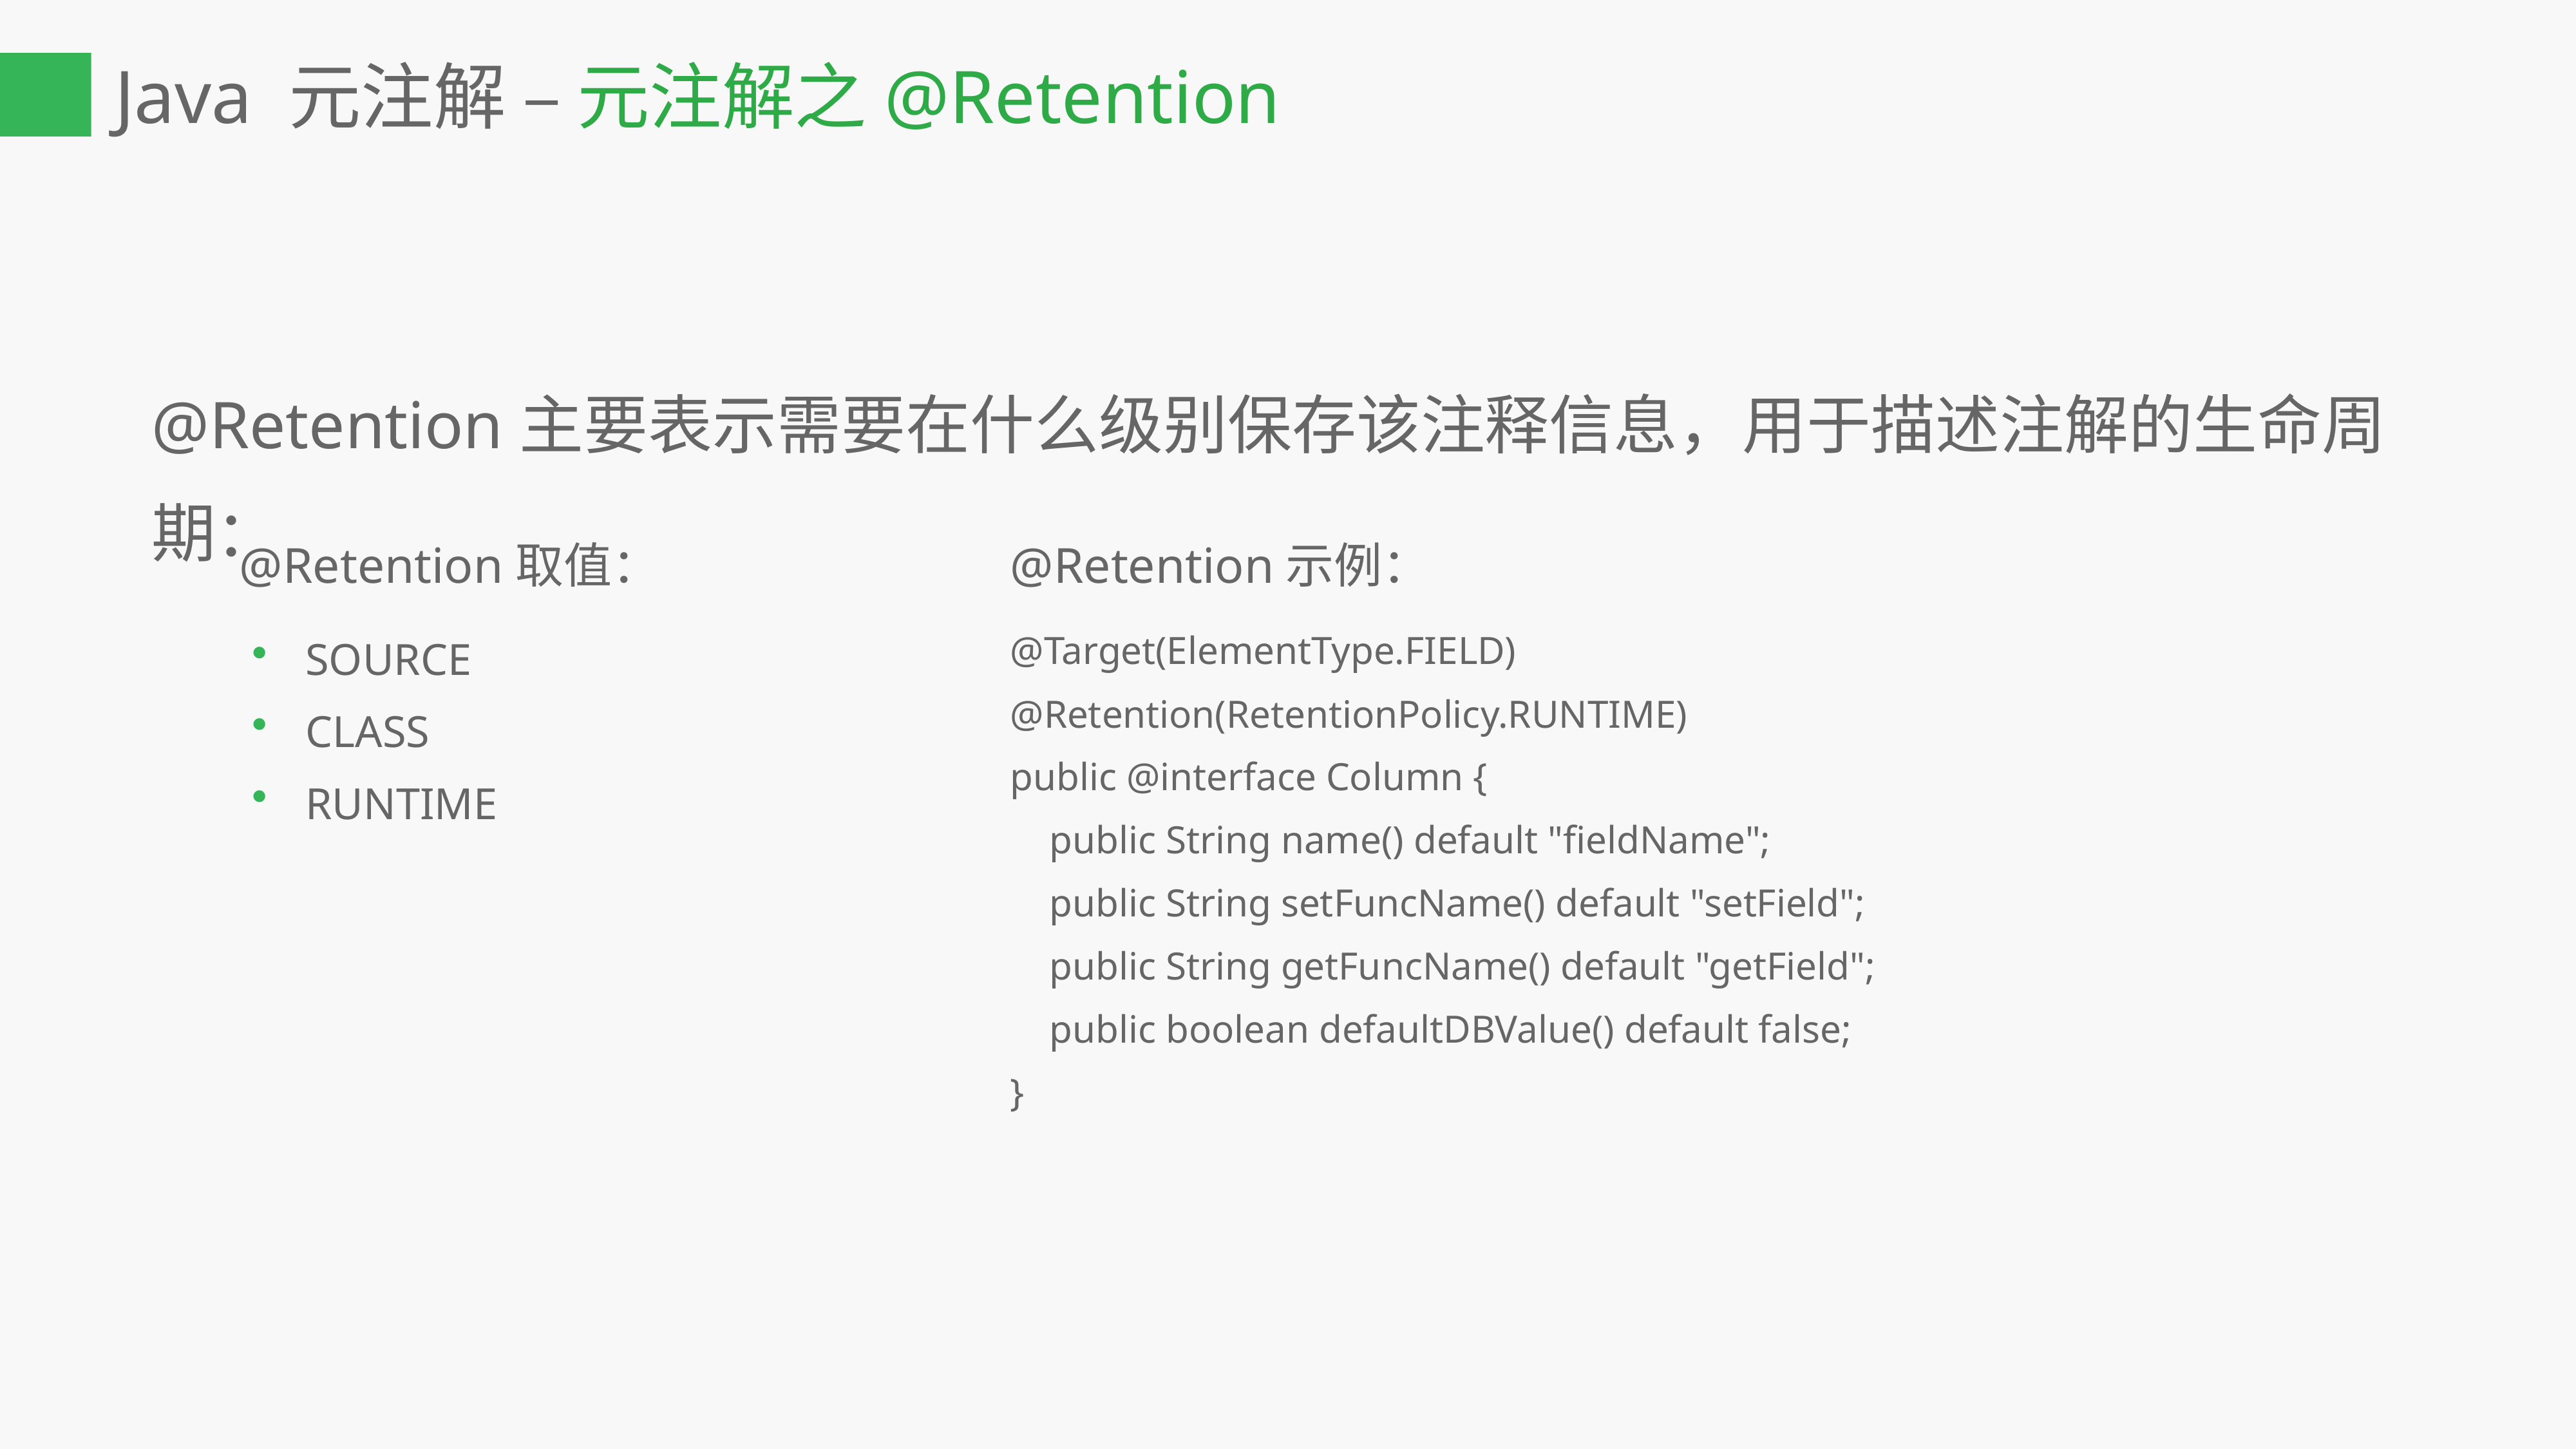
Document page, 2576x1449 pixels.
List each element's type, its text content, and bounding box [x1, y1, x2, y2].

text_box @Retention主要表示需要在什么级别保存该注释信息，用于描述注解的生命周期： [131, 353, 2477, 1440]
text_box Java 元注解 – 元注解之@Retention [109, 45, 2540, 144]
text_box [0, 53, 91, 137]
text_box @Target(ElementType.FIELD) @Retention(RetentionPolicy.RUNTIME) public @interface Column { public String name() default "fieldName"; public String setFuncName() default "setField"; public String getFuncName() default "getField"; public boolean defaultDBValue() default false; } [990, 609, 2179, 1144]
text_box @Retention示例： [990, 511, 1463, 600]
text_box @Retention取值： [219, 511, 692, 645]
text_box SOURCE CLASS RUNTIME [231, 611, 740, 1147]
